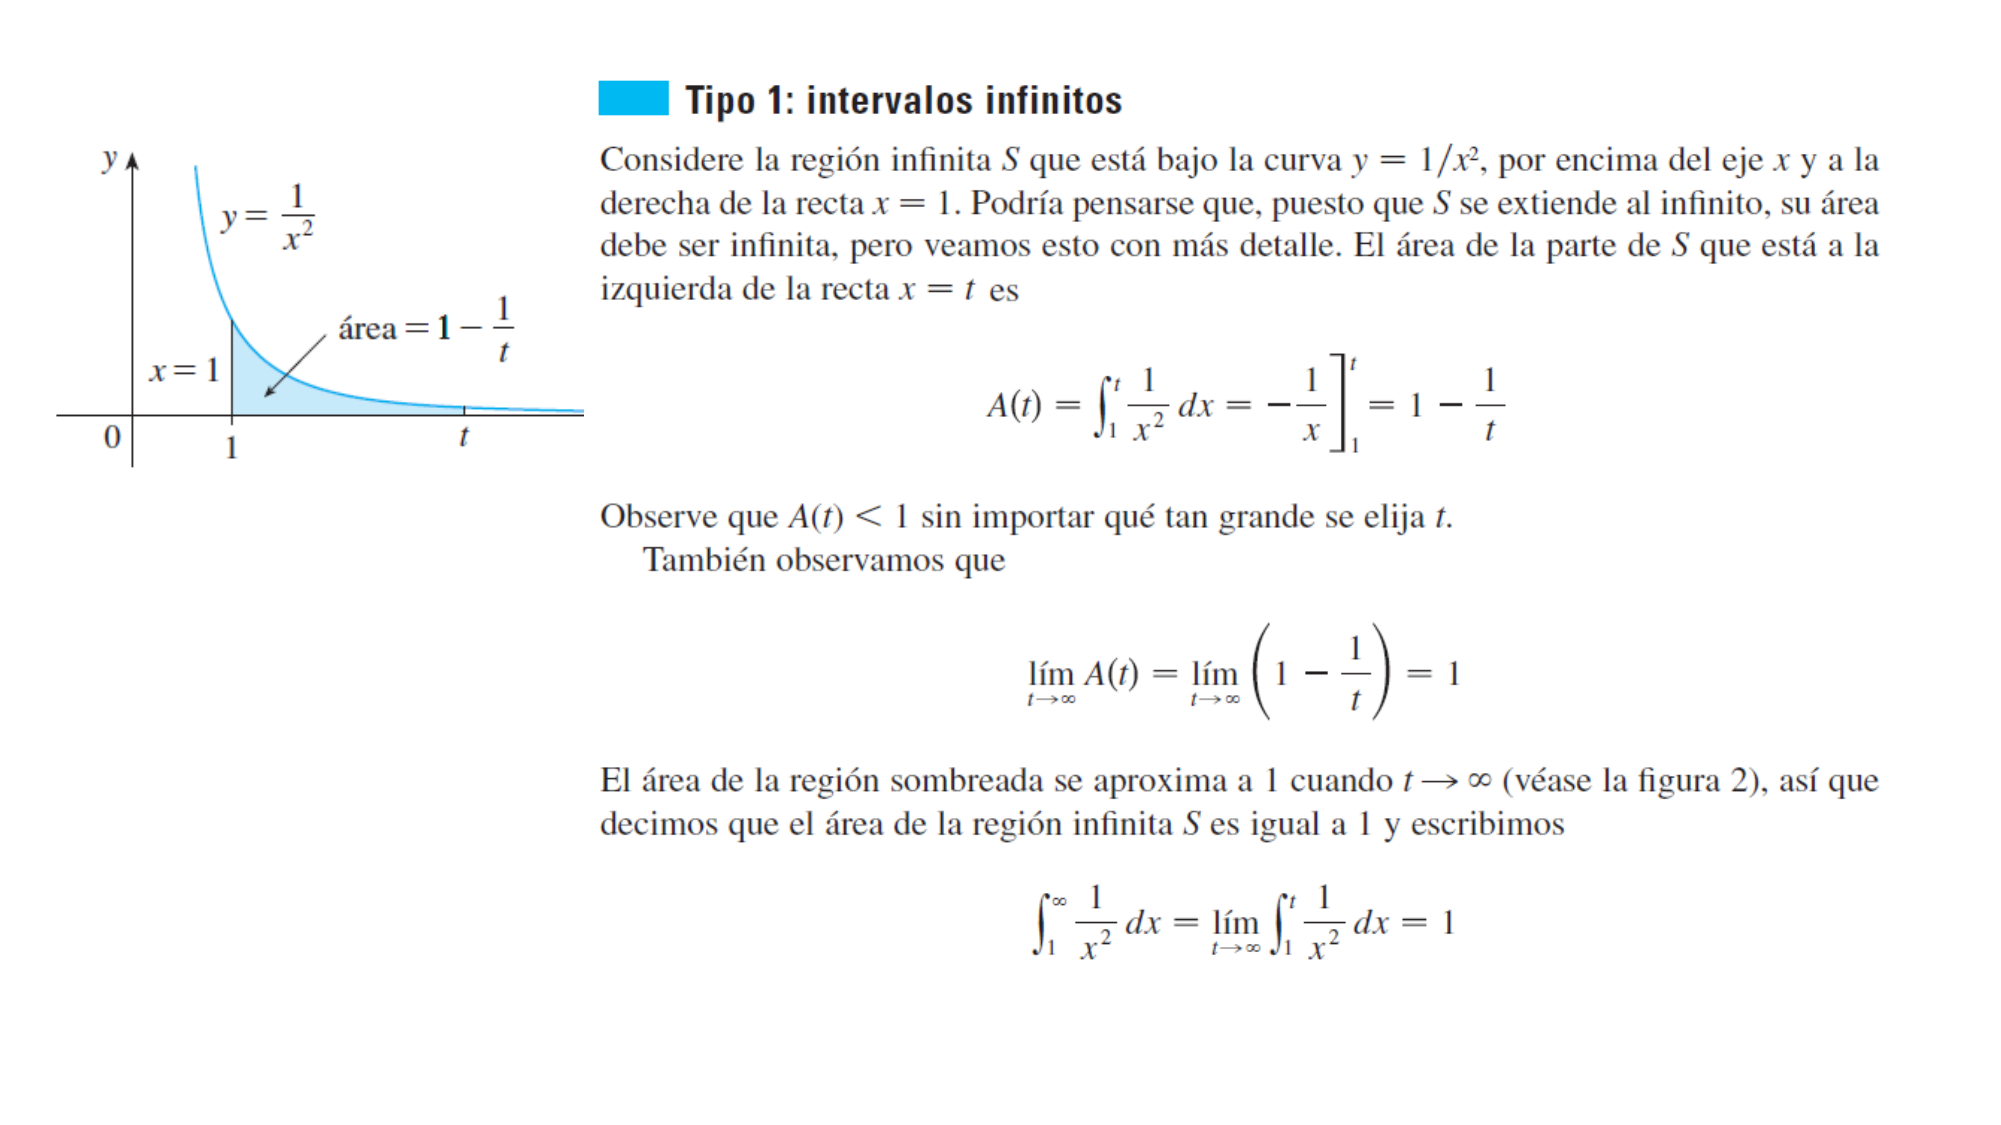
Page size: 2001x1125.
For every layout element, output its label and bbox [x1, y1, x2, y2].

picture [55, 69, 1945, 1006]
